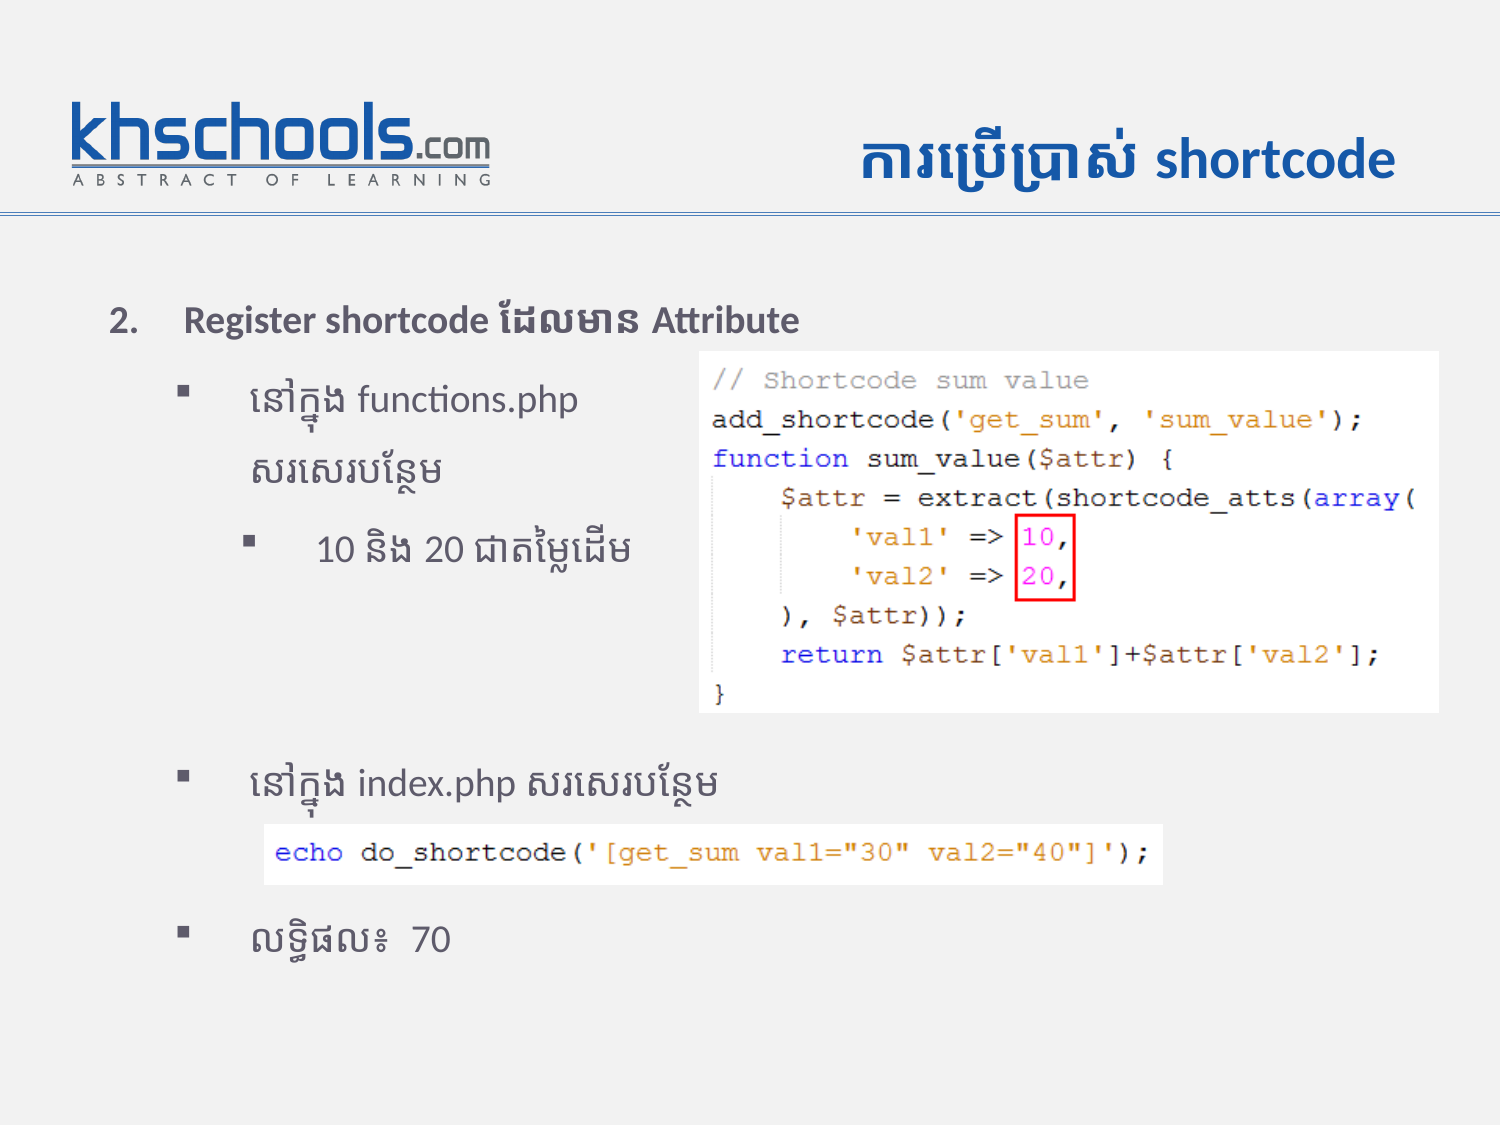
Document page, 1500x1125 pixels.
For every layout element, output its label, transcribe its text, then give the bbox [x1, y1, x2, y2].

picture [50, 99, 511, 188]
picture [263, 824, 1163, 885]
list Register shortcode ដែលមាន Attribute នៅក្នុង functions.php សរសេរបន្ថែម 10 និង 20 ជាតម្លៃដើម នៅក្នុង index.php សរសេរបន្ថែម លទ្ធិផល៖ 70 [75, 262, 1425, 1075]
picture [699, 351, 1440, 713]
title ការប្រើប្រាស់ shortcode [537, 112, 1425, 188]
